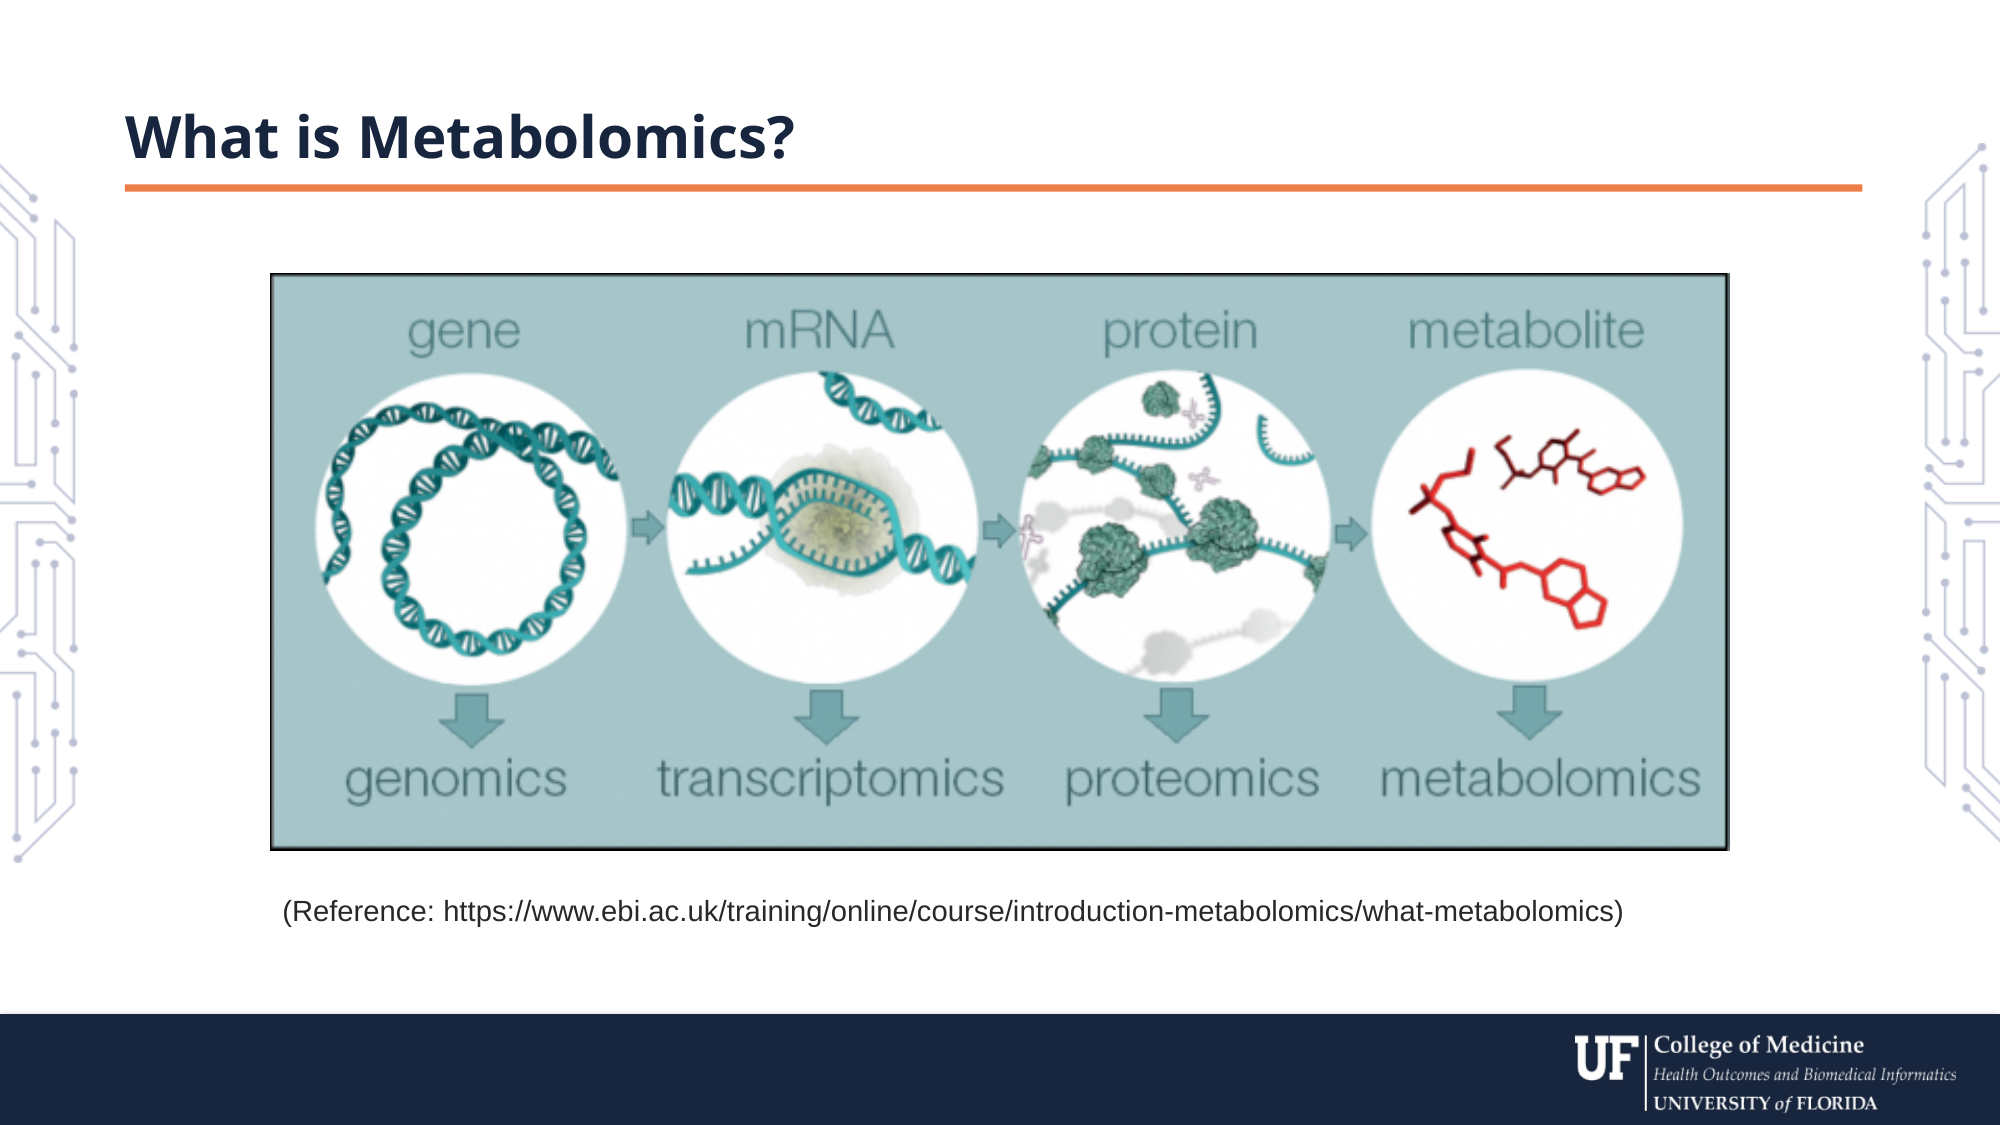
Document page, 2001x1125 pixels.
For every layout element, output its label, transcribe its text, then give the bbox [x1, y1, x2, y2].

picture [1574, 1024, 1969, 1113]
text_box (Reference: https://www.ebi.ac.uk/training/online/course/introduction-metabolomics/what-metabolomics) [267, 885, 1730, 935]
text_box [0, 143, 2000, 863]
picture [270, 273, 1730, 852]
text_box What is Metabolomics? [125, 99, 1900, 140]
text_box [0, 1014, 2000, 1125]
